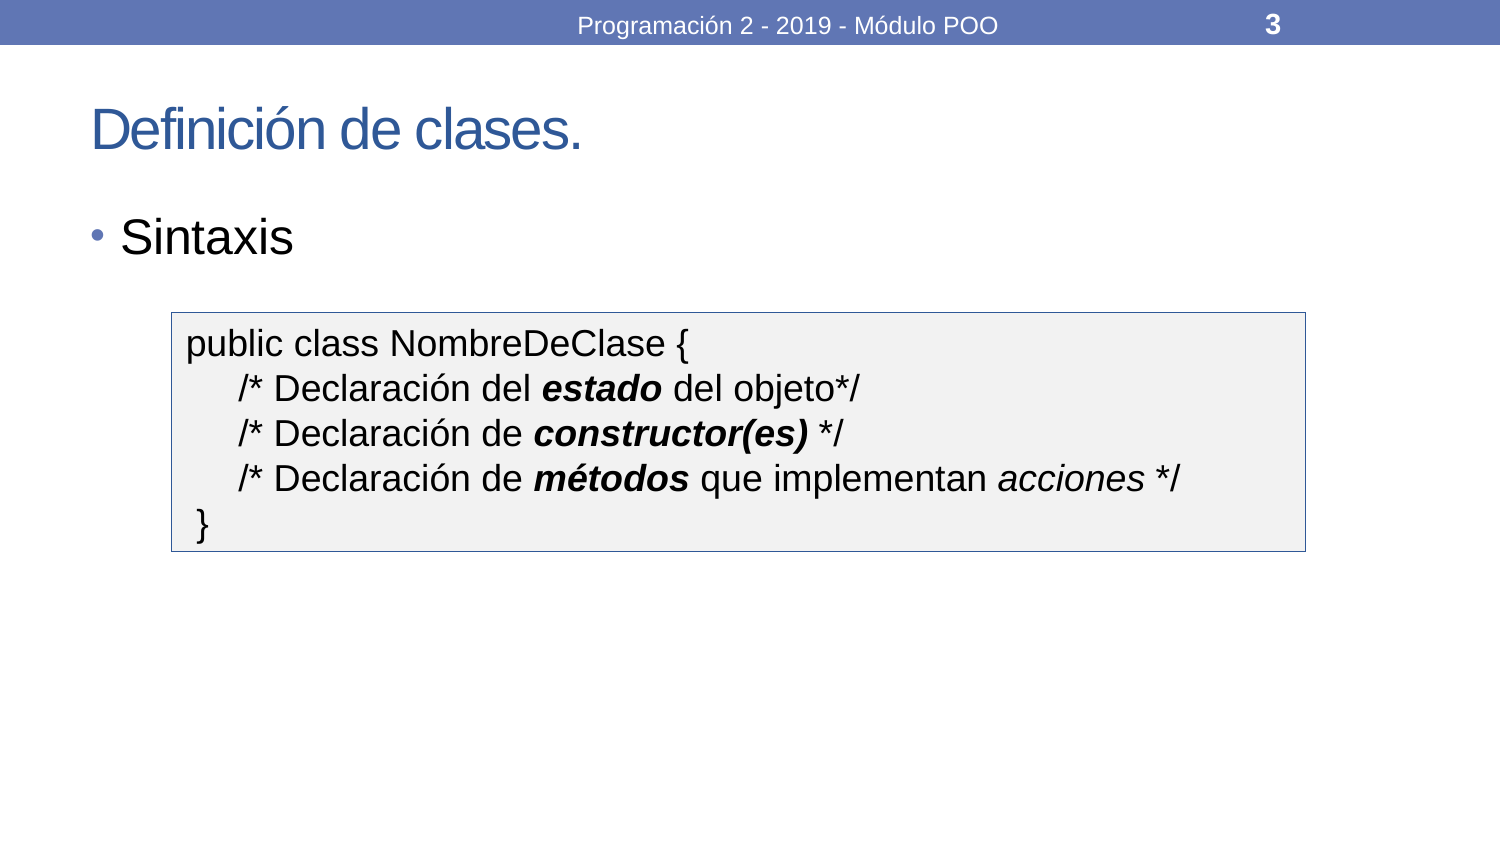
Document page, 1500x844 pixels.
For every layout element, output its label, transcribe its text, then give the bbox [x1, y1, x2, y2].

list Sintaxis [75, 196, 1425, 797]
slide_number 3 [1250, 2, 1425, 43]
title Definición de clases. [75, 65, 1425, 188]
footer Programación 2 - 2019 - Módulo POO [562, 2, 1238, 43]
text_box public class NombreDeClase { /* Declaración del estado del objeto*/ /* Declaración de constructor(es) */ /* Declaración de métodos que implementan acciones */ } [171, 312, 1306, 552]
